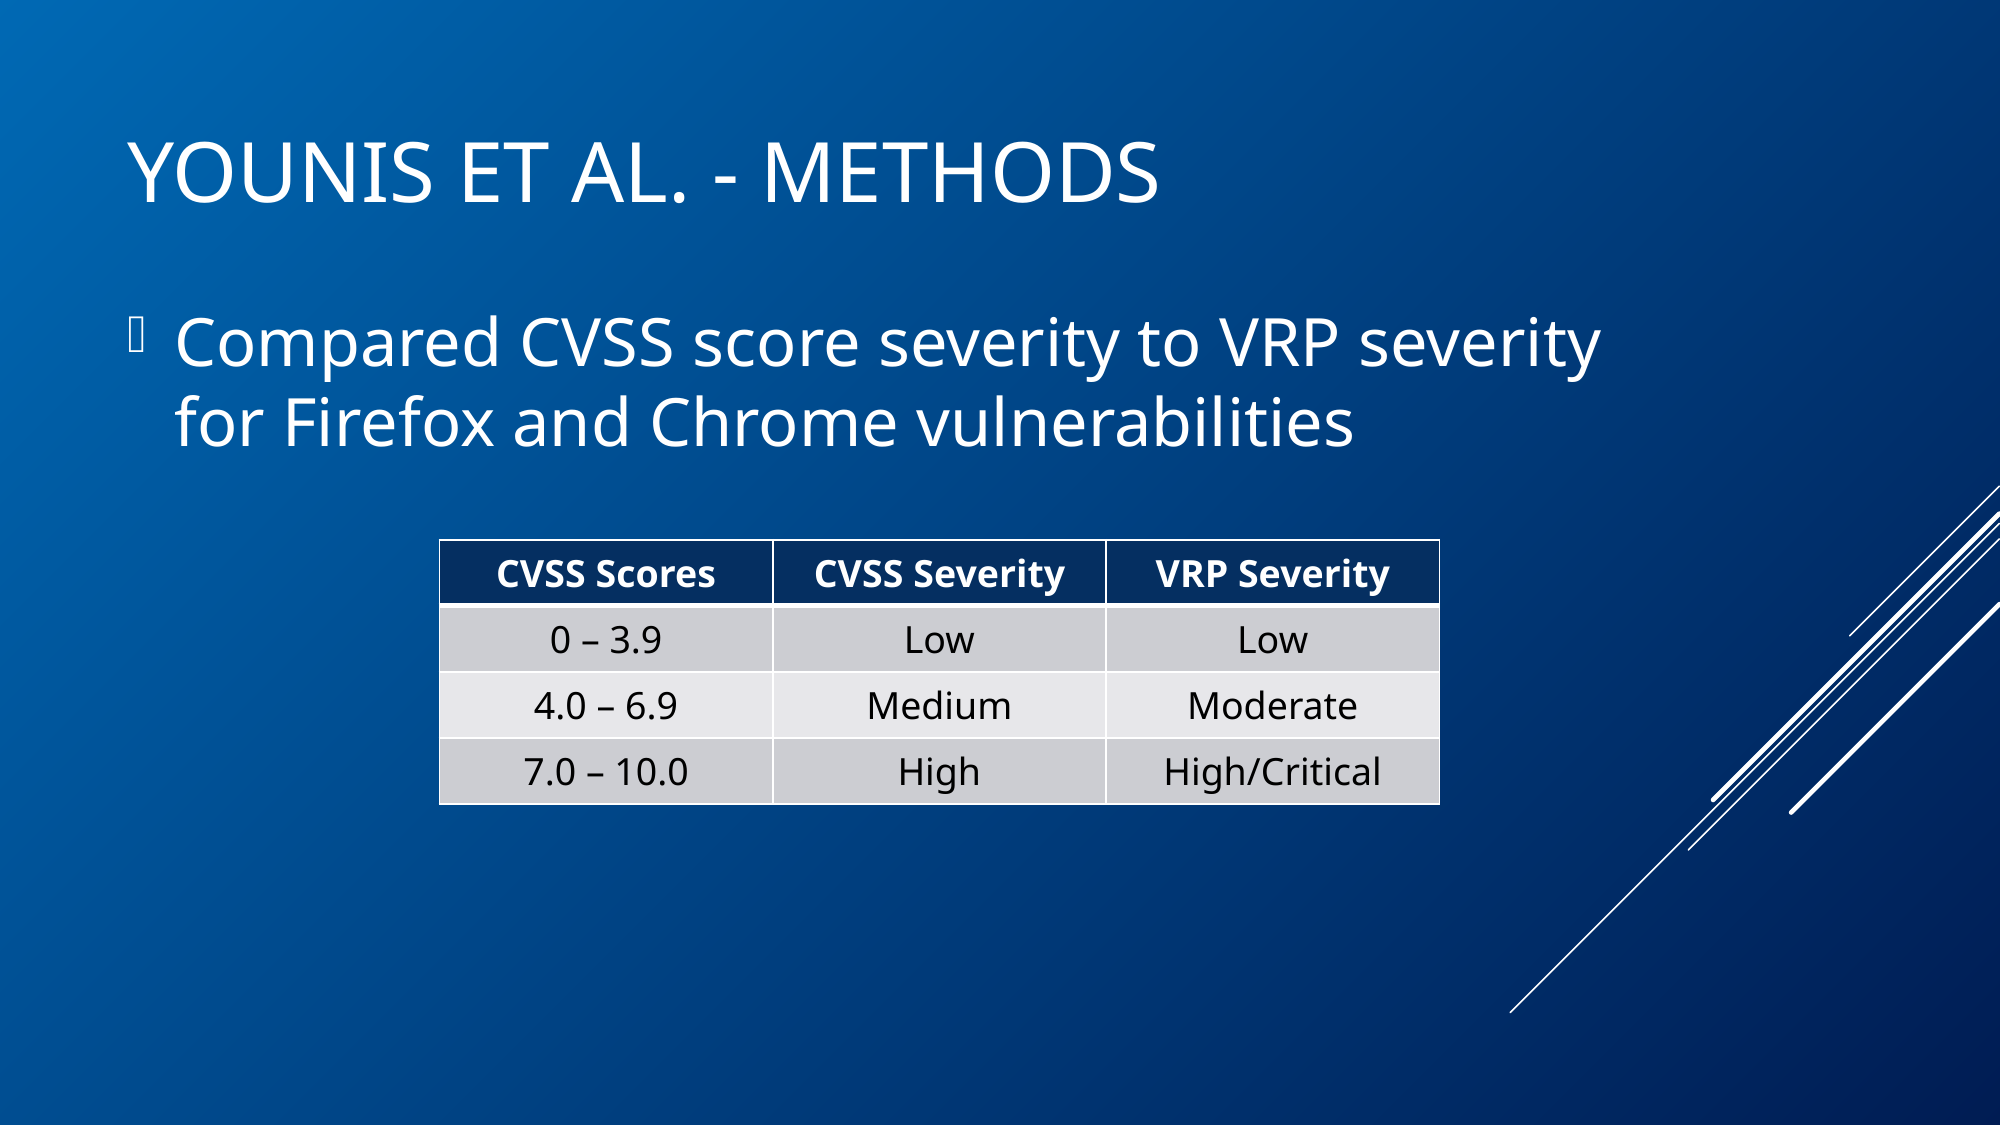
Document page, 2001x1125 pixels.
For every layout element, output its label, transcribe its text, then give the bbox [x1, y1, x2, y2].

list Compared CVSS score severity to VRP severity for Firefox and Chrome vulnerabilities [112, 292, 1663, 968]
table_cell 7.0 – 10.0 [440, 739, 772, 803]
table_cell Low [774, 608, 1105, 671]
table_cell 4.0 – 6.9 [440, 673, 772, 737]
table_cell High [774, 739, 1105, 803]
table_header CVSS Severity [774, 541, 1105, 603]
table_cell Medium [774, 673, 1105, 737]
table_cell High/Critical [1107, 739, 1439, 803]
title Younis et al. - Methods [112, 45, 1513, 292]
table_cell Moderate [1107, 673, 1439, 737]
table_cell Low [1107, 608, 1439, 671]
table_cell 0 – 3.9 [440, 608, 772, 671]
table_header VRP Severity [1107, 541, 1439, 603]
table_header CVSS Scores [440, 541, 772, 603]
